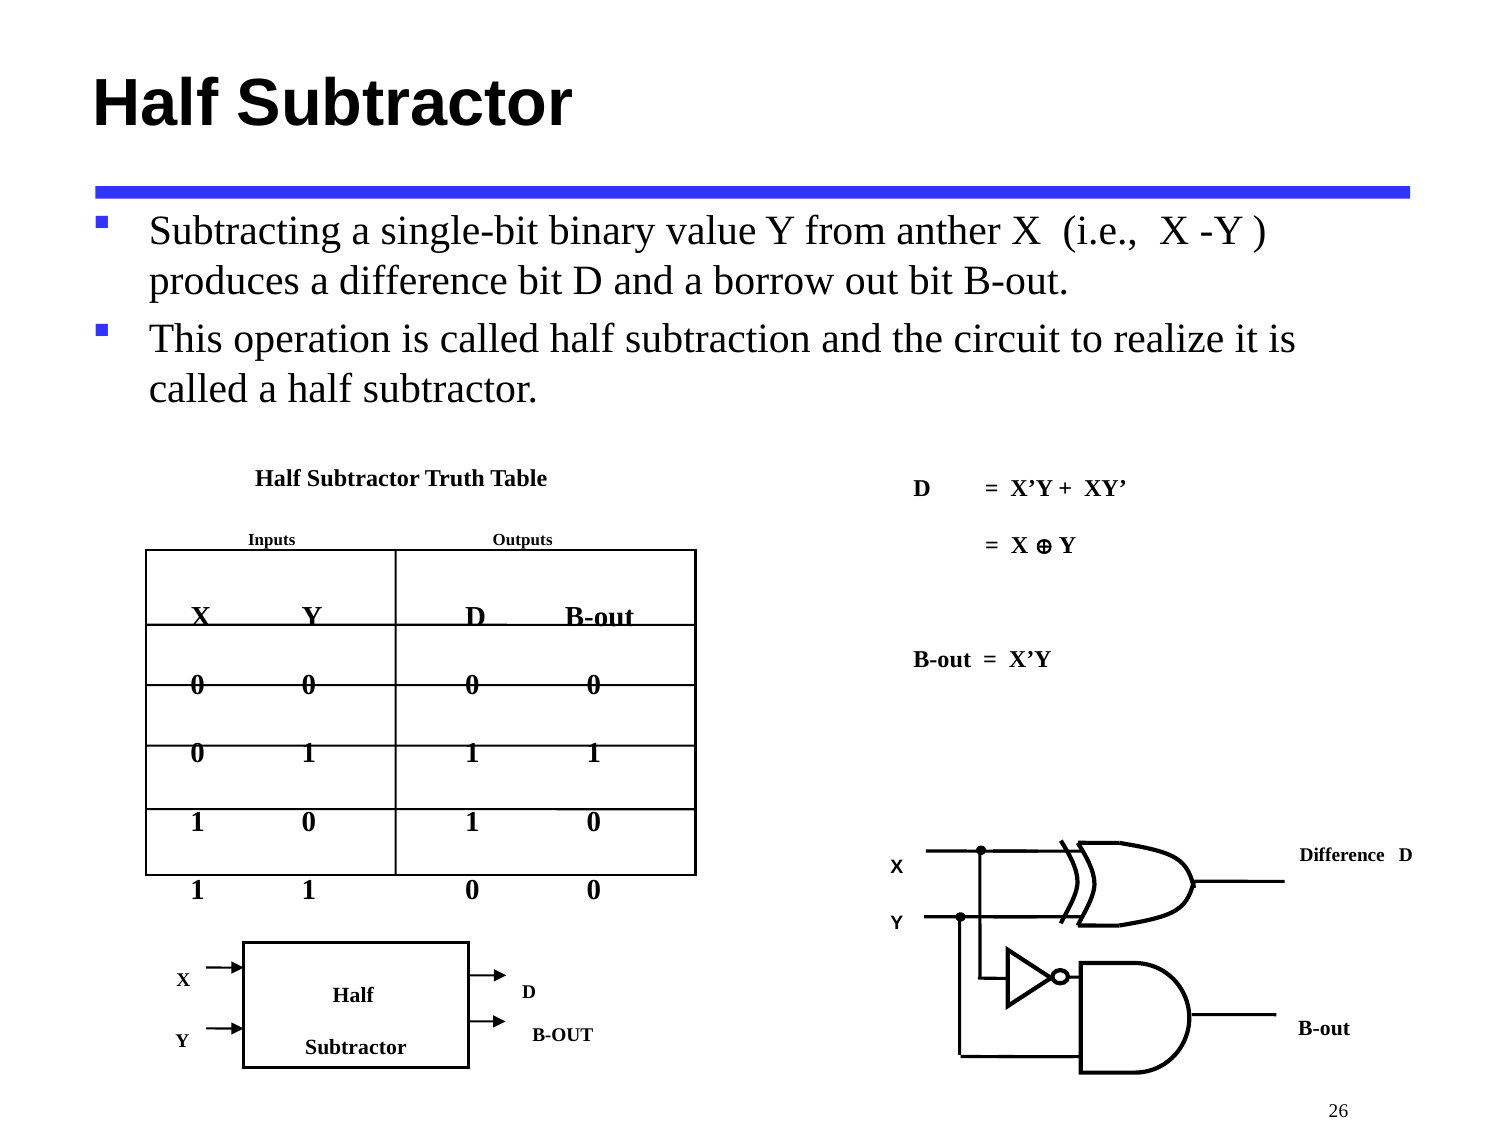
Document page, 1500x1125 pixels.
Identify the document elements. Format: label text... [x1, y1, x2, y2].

list Subtracting a single-bit binary value Y from anther X (i.e., X -Y ) produces a difference bit D and a borrow out bit B-out. This operation is called half subtraction and the circuit to realize it is called a half subtractor. [77, 195, 1401, 1069]
text_box Difference D [1284, 812, 1468, 873]
text_box B-out [1283, 980, 1418, 1047]
text_box [1080, 963, 1190, 1073]
slide_number 26 [1185, 1068, 1500, 1125]
text_box D = X’Y + XY’ = X Å Y B-out = X’Y [823, 437, 1143, 680]
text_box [977, 847, 985, 950]
text_box [957, 914, 964, 920]
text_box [979, 949, 1082, 1007]
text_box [1060, 840, 1195, 926]
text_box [130, 426, 696, 875]
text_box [155, 937, 631, 1068]
text_box X Y [859, 824, 918, 941]
title Half Subtractor [77, 15, 1353, 183]
